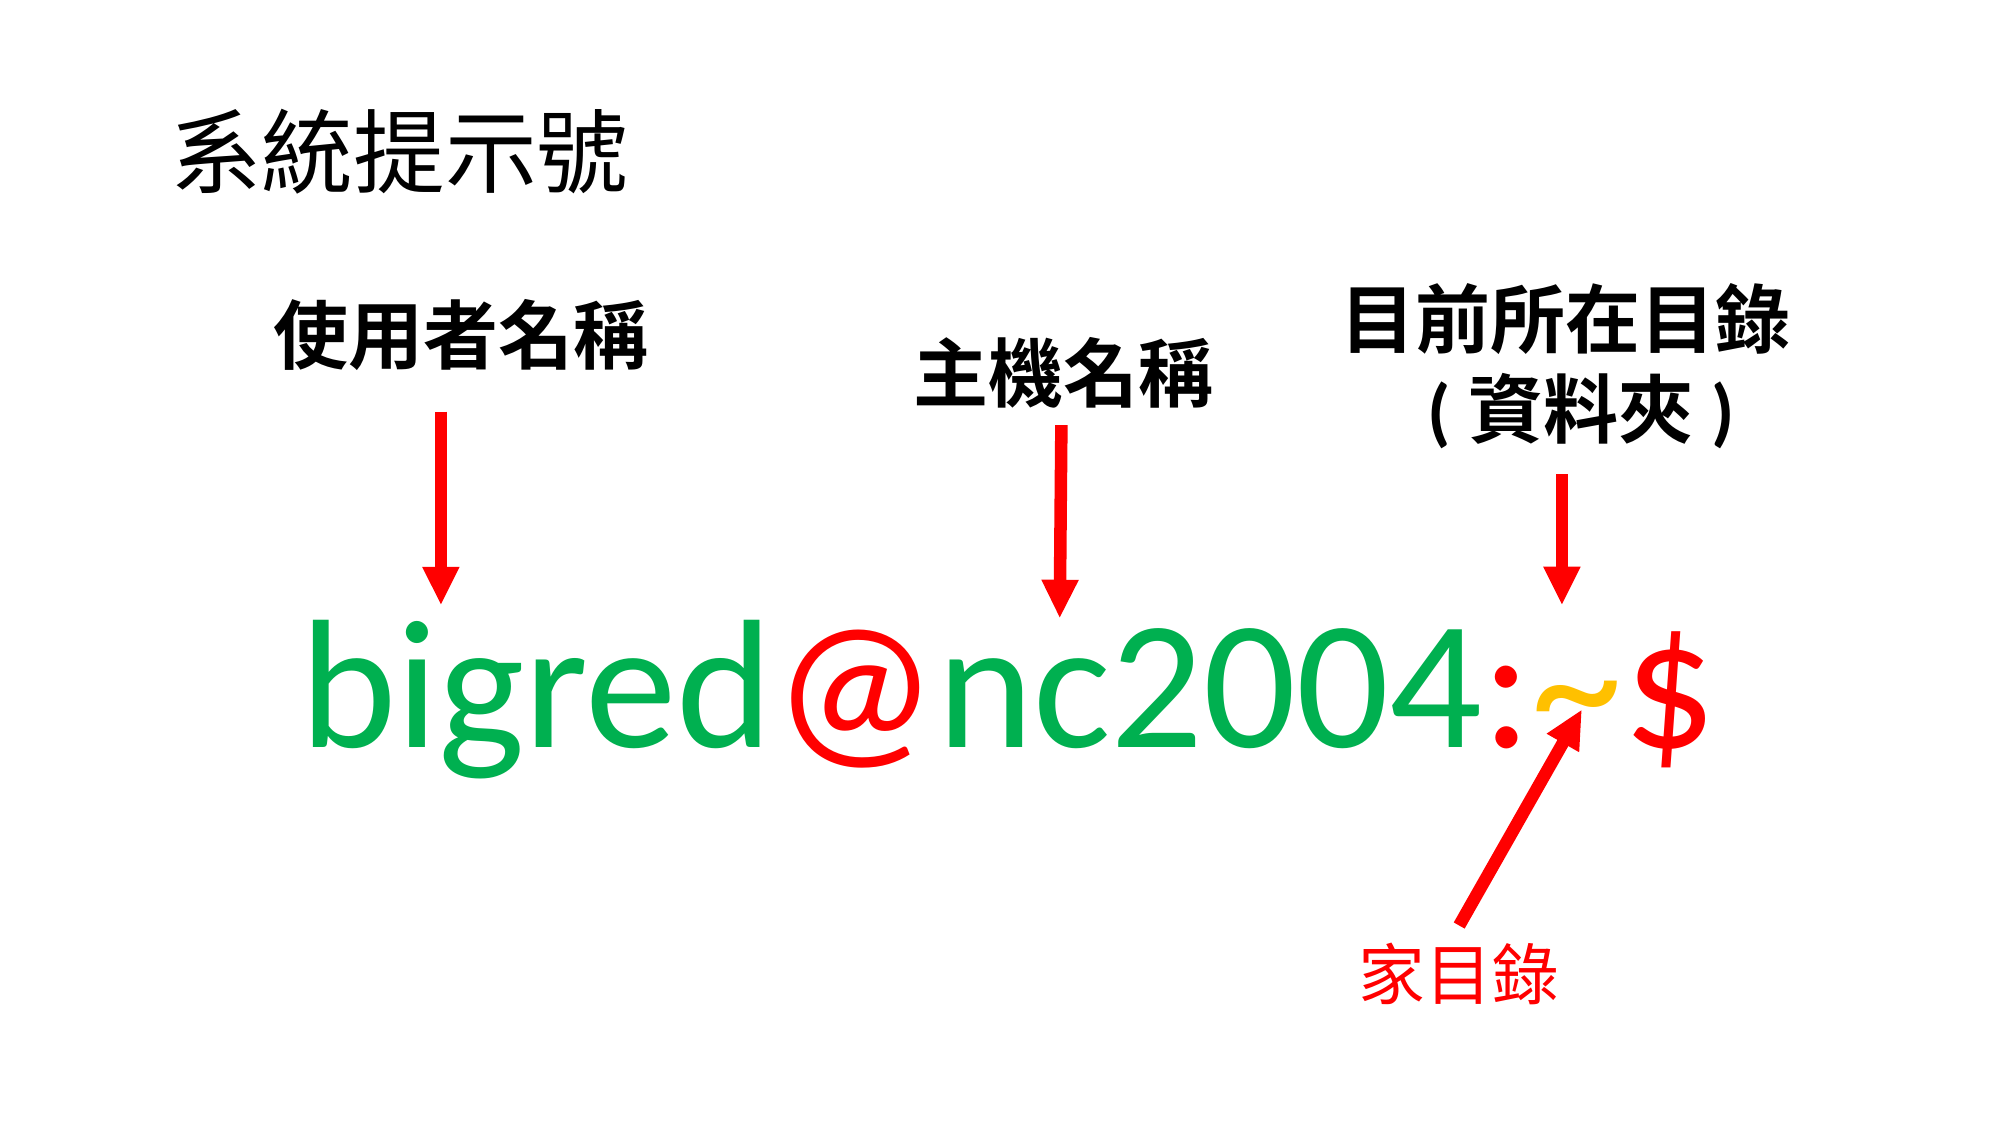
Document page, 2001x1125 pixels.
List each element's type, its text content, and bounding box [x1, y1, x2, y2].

title 系統提示號 [155, 48, 1881, 266]
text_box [259, 265, 1838, 1022]
